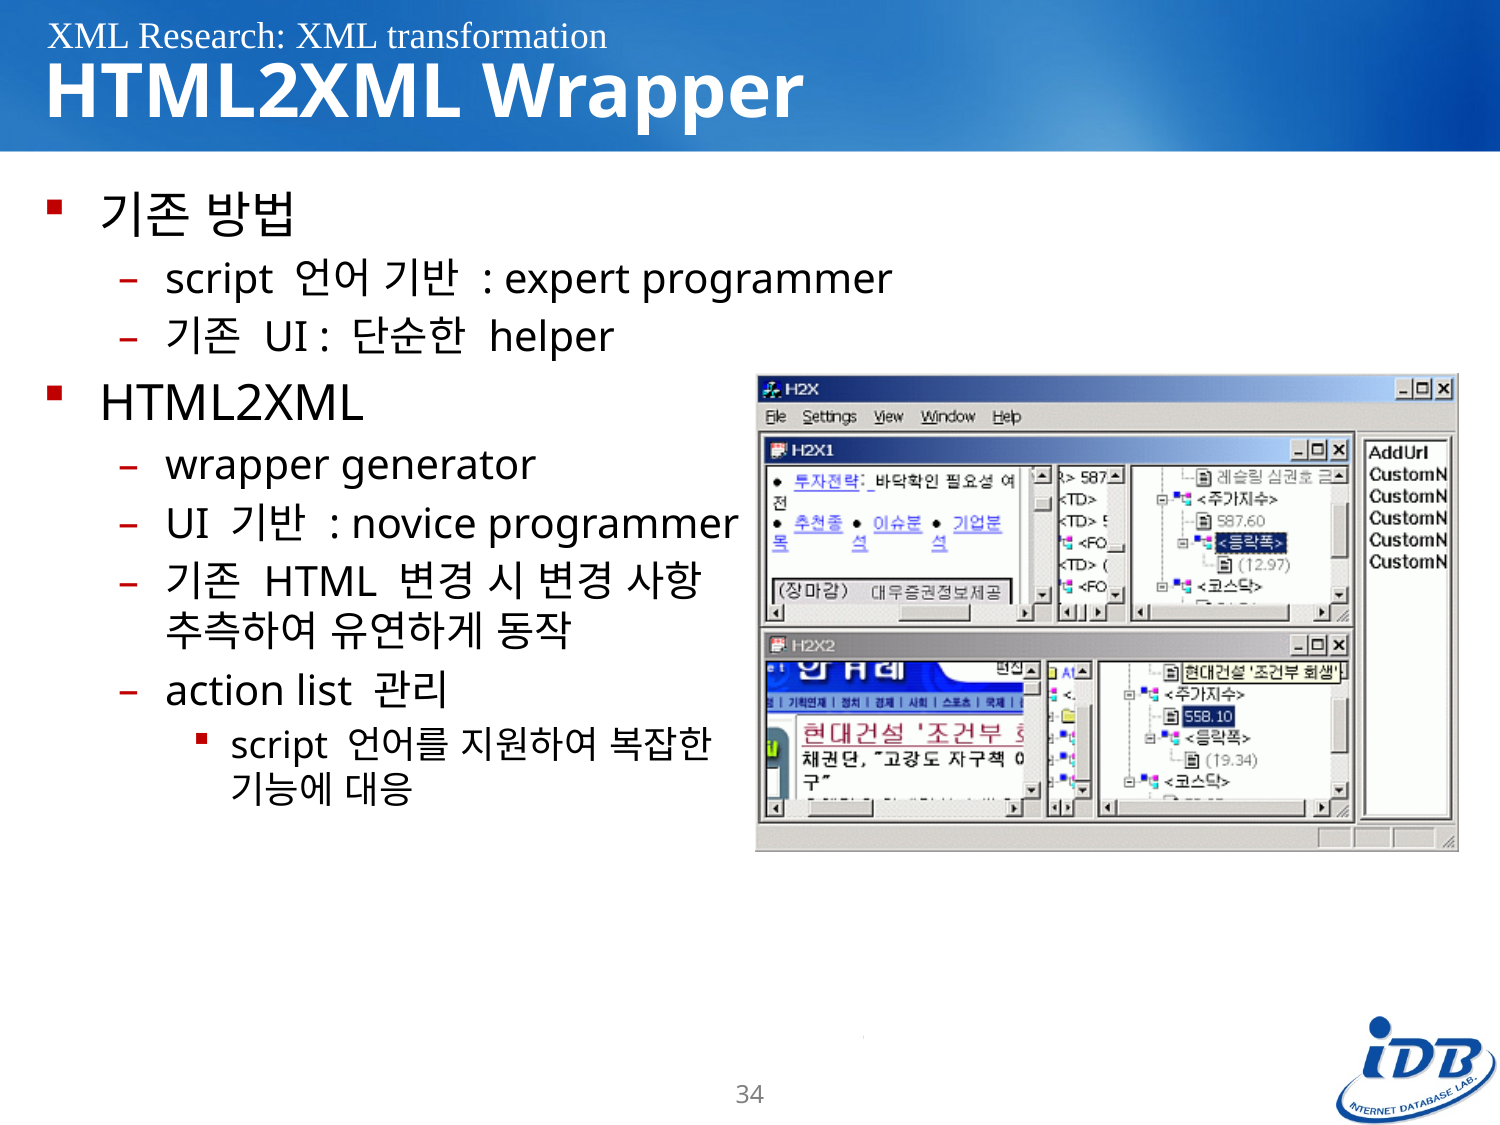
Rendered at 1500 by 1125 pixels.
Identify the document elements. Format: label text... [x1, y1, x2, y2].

text_box [59, 415, 650, 491]
title HTML2XML Wrapper [28, 23, 1472, 153]
picture [0, 0, 1500, 1125]
list 기존 방법 script 언어 기반 : expert programmer 기존 UI : 단순한 helper HTML2XML wrapper generator UI 기반 : novice programmer 기존 HTML 변경 시 변경 사항 추측하여 유연하게 동작 action list 관리 script 언어를 지원하여 복잡한 기능에 대응 [28, 175, 1472, 1067]
text_box XML Research: XML transformation [32, 3, 624, 64]
slide_number 34 [688, 1078, 812, 1114]
